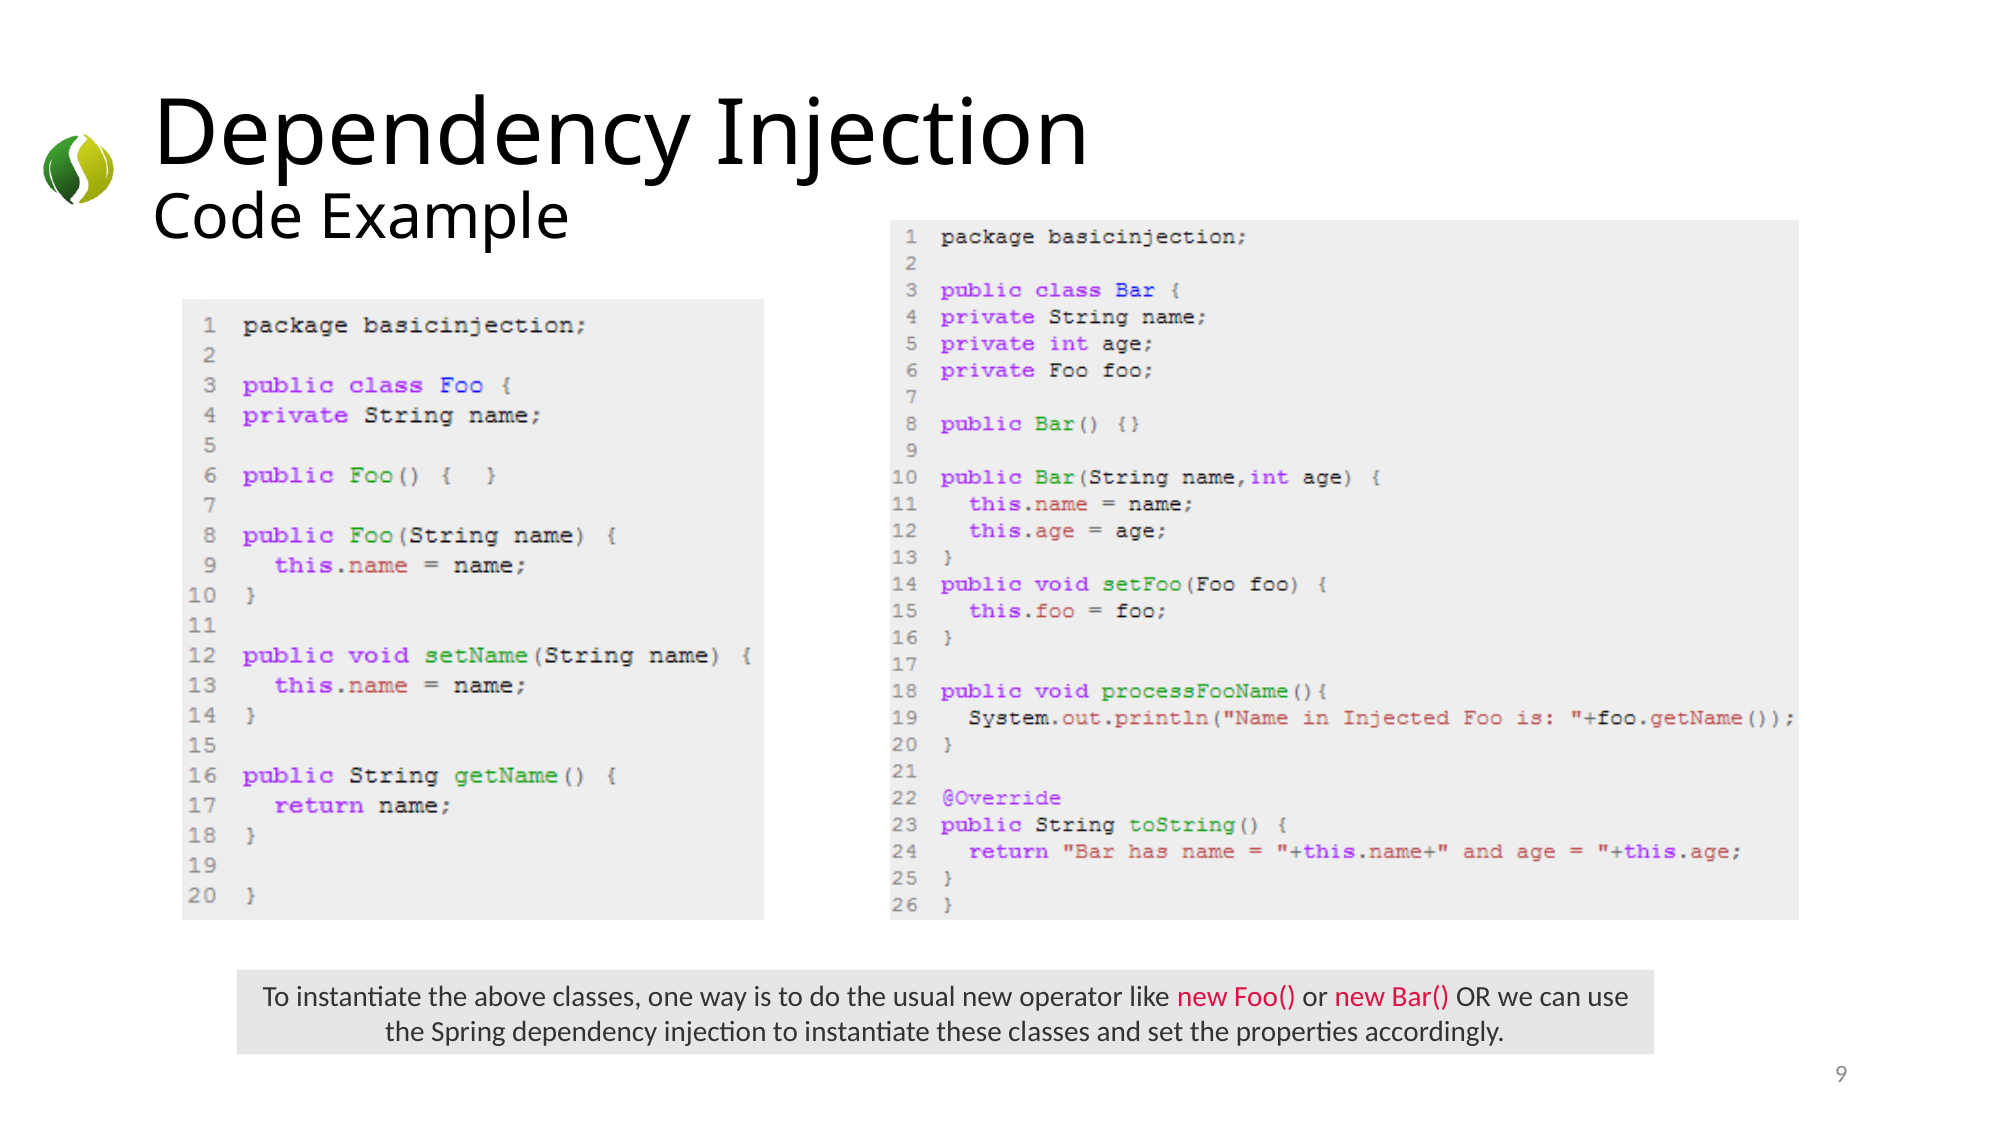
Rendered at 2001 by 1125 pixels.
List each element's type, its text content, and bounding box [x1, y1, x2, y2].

slide_number 9 [1412, 1042, 1863, 1103]
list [890, 220, 1799, 920]
text_box To instantiate the above classes, one way is to do the usual new operator like new Foo() or new Bar() OR we can use the Spring dependency injection to instantiate these classes and set the properties accordingly. [237, 969, 1655, 1055]
picture [41, 132, 115, 206]
title Dependency Injection Code Example [137, 59, 1863, 278]
picture [182, 299, 764, 920]
